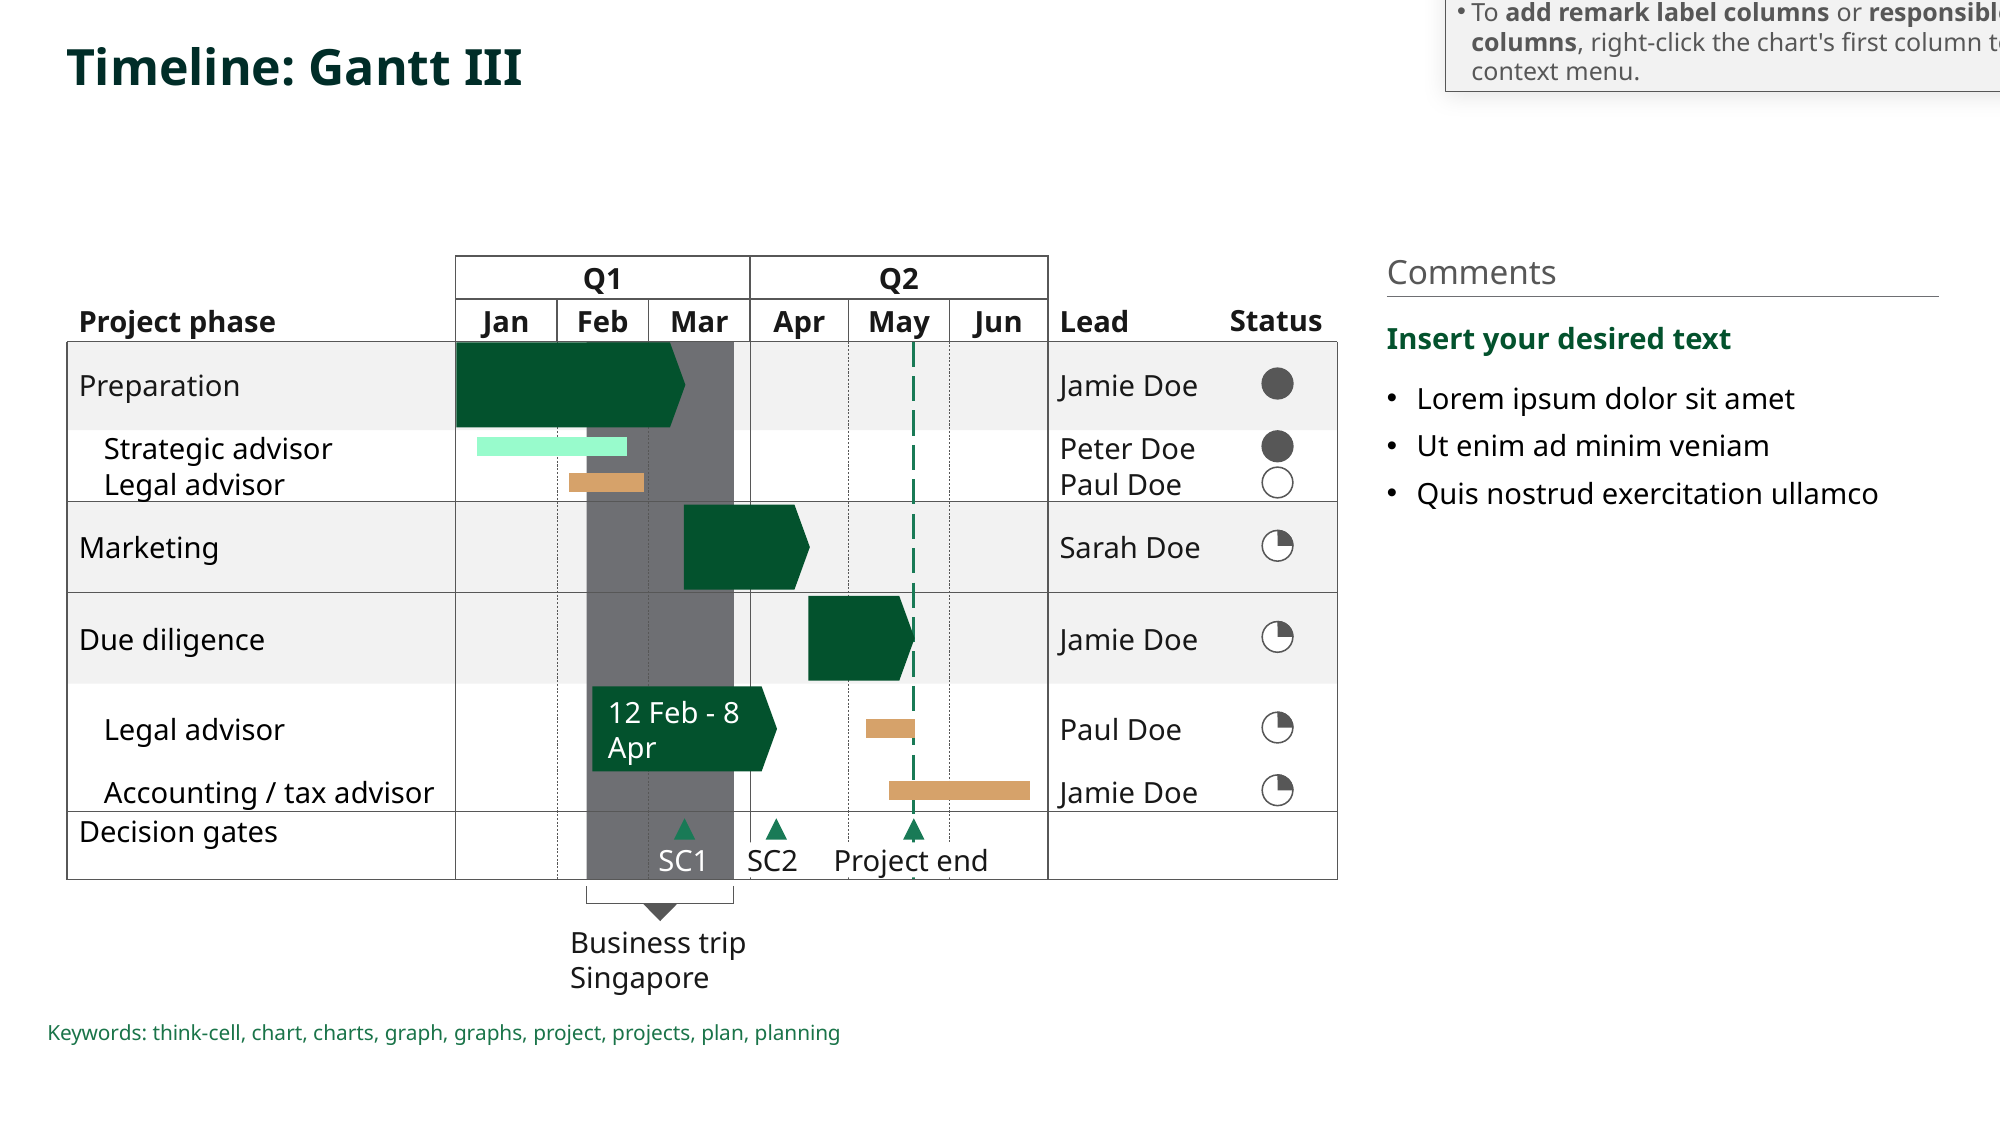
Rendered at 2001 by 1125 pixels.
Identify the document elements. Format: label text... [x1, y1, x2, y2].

text_box [68, 502, 455, 592]
text_box [1049, 342, 1337, 431]
text_box [1261, 430, 1294, 463]
text_box [586, 428, 648, 501]
text_box [456, 502, 556, 592]
text_box [849, 646, 913, 684]
text_box Jan [455, 298, 556, 341]
text_box [751, 504, 810, 590]
text_box [915, 502, 949, 592]
text_box [950, 594, 1047, 684]
text_box [569, 474, 643, 491]
text_box [915, 594, 949, 684]
text_box Project end [950, 842, 995, 878]
text_box Project end [849, 842, 913, 878]
text_box 12 Feb - 8 Apr [649, 686, 749, 772]
text_box Jamie Doe [1059, 620, 1218, 656]
text_box [1261, 367, 1294, 400]
text_box [673, 818, 696, 840]
text_box May [848, 298, 949, 341]
text_box [586, 594, 648, 810]
text_box [1261, 774, 1294, 807]
text_box Strategic advisor [78, 430, 343, 466]
text_box [751, 502, 848, 592]
text_box Paul Doe [1059, 466, 1195, 501]
text_box [649, 594, 735, 686]
text_box [558, 594, 586, 684]
text_box Accounting / tax advisor [78, 774, 444, 810]
text_box [950, 502, 1047, 592]
text_box [849, 342, 913, 431]
text_box [849, 595, 913, 681]
text_box [915, 781, 949, 799]
text_box Q2 [749, 255, 1049, 298]
text_box [808, 595, 848, 681]
text_box [586, 885, 734, 904]
text_box [683, 504, 749, 590]
text_box [649, 772, 735, 810]
text_box SC1 [657, 842, 712, 878]
text_box [765, 818, 788, 840]
text_box This slide contains a think-cell Gantt chart. To open the calendar, double-click the calendar scale. To add timeline items, right-click the body of the chart to open the context menu. To add remark label columns or responsible label columns, right-click the chart's first column to open the context menu. [1444, 0, 2000, 93]
text_box [558, 502, 586, 592]
text_box [68, 594, 455, 684]
text_box Q1 [455, 255, 749, 298]
text_box [586, 812, 648, 879]
text_box Paul Doe [1059, 711, 1195, 747]
text_box [890, 781, 913, 799]
text_box [849, 594, 913, 627]
text_box [1049, 594, 1337, 684]
text_box [558, 437, 627, 455]
text_box [586, 502, 648, 592]
text_box [649, 812, 735, 879]
text_box [649, 502, 735, 592]
text_box [640, 902, 680, 923]
text_box Project end [915, 842, 949, 878]
text_box Business trip Singapore [569, 923, 751, 995]
text_box [751, 594, 848, 684]
text_box [950, 342, 1047, 431]
text_box [1261, 529, 1294, 563]
text_box Lead [1059, 302, 1135, 338]
text_box [558, 342, 648, 428]
text_box Legal advisor [78, 711, 294, 747]
text_box [68, 342, 455, 431]
text_box Mar [648, 298, 749, 341]
text_box [867, 720, 913, 738]
text_box 12 Feb - 8 Apr [592, 686, 648, 772]
text_box [915, 820, 925, 840]
text_box Marketing [78, 529, 221, 565]
text_box Insert your desired text Lorem ipsum dolor sit amet Ut enim ad minim veniam Quis nostrud exercitation ullamco [1386, 297, 1940, 994]
text_box Project phase [78, 302, 282, 338]
text_box [1261, 620, 1294, 654]
text_box [1277, 774, 1294, 791]
text_box [456, 594, 556, 684]
text_box Feb [556, 298, 648, 341]
text_box [1261, 466, 1294, 499]
text_box Keywords: think-cell, chart, charts, graph, graphs, project, projects, plan, planning [47, 1019, 841, 1045]
text_box [478, 437, 556, 455]
text_box Sarah Doe [1059, 529, 1216, 565]
text_box Status [1229, 306, 1326, 338]
text_box [649, 342, 735, 501]
text_box Decision gates [78, 813, 287, 849]
text_box Legal advisor [78, 466, 294, 501]
text_box [735, 342, 749, 431]
text_box Jamie Doe [1059, 367, 1211, 403]
text_box [456, 342, 556, 428]
text_box [849, 502, 913, 592]
text_box [950, 781, 1029, 799]
text_box [1261, 711, 1294, 744]
title Timeline: Gantt III [66, 42, 1445, 98]
text_box [1277, 620, 1294, 638]
text_box Peter Doe [1059, 430, 1207, 466]
text_box SC2 [751, 842, 806, 878]
text_box [915, 342, 949, 431]
text_box [751, 342, 848, 431]
text_box [1277, 529, 1294, 546]
text_box [1277, 711, 1294, 728]
text_box [902, 819, 913, 840]
text_box Project end [833, 842, 848, 878]
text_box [1386, 250, 1940, 297]
text_box Due diligence [78, 620, 272, 656]
text_box [1049, 502, 1337, 592]
text_box Jun [949, 298, 1049, 341]
text_box [735, 594, 749, 684]
text_box Apr [749, 298, 848, 341]
text_box 12 Feb - 8 Apr [751, 686, 778, 772]
text_box [649, 342, 686, 428]
text_box Jamie Doe [1059, 774, 1218, 810]
text_box Preparation [78, 367, 245, 403]
